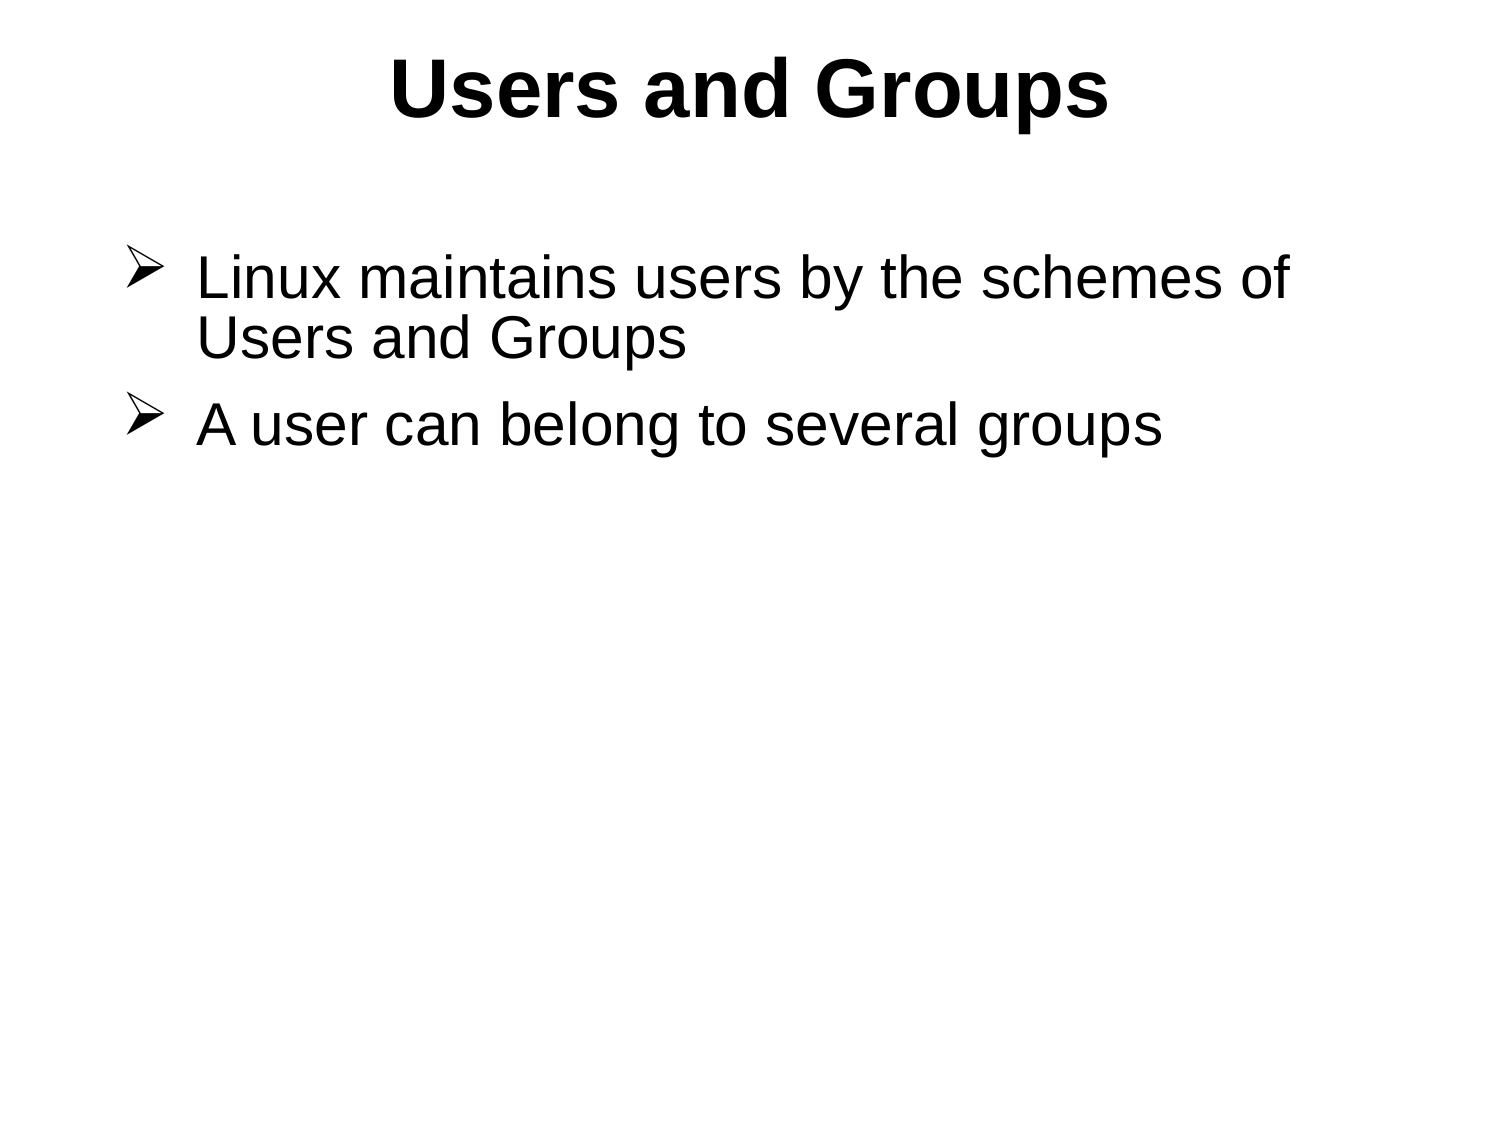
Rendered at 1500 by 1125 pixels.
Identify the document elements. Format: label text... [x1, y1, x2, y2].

text_box Users and Groups [110, 0, 1391, 176]
text_box Linux maintains users by the schemes of Users and Groups A user can belong to several groups [121, 240, 1403, 957]
